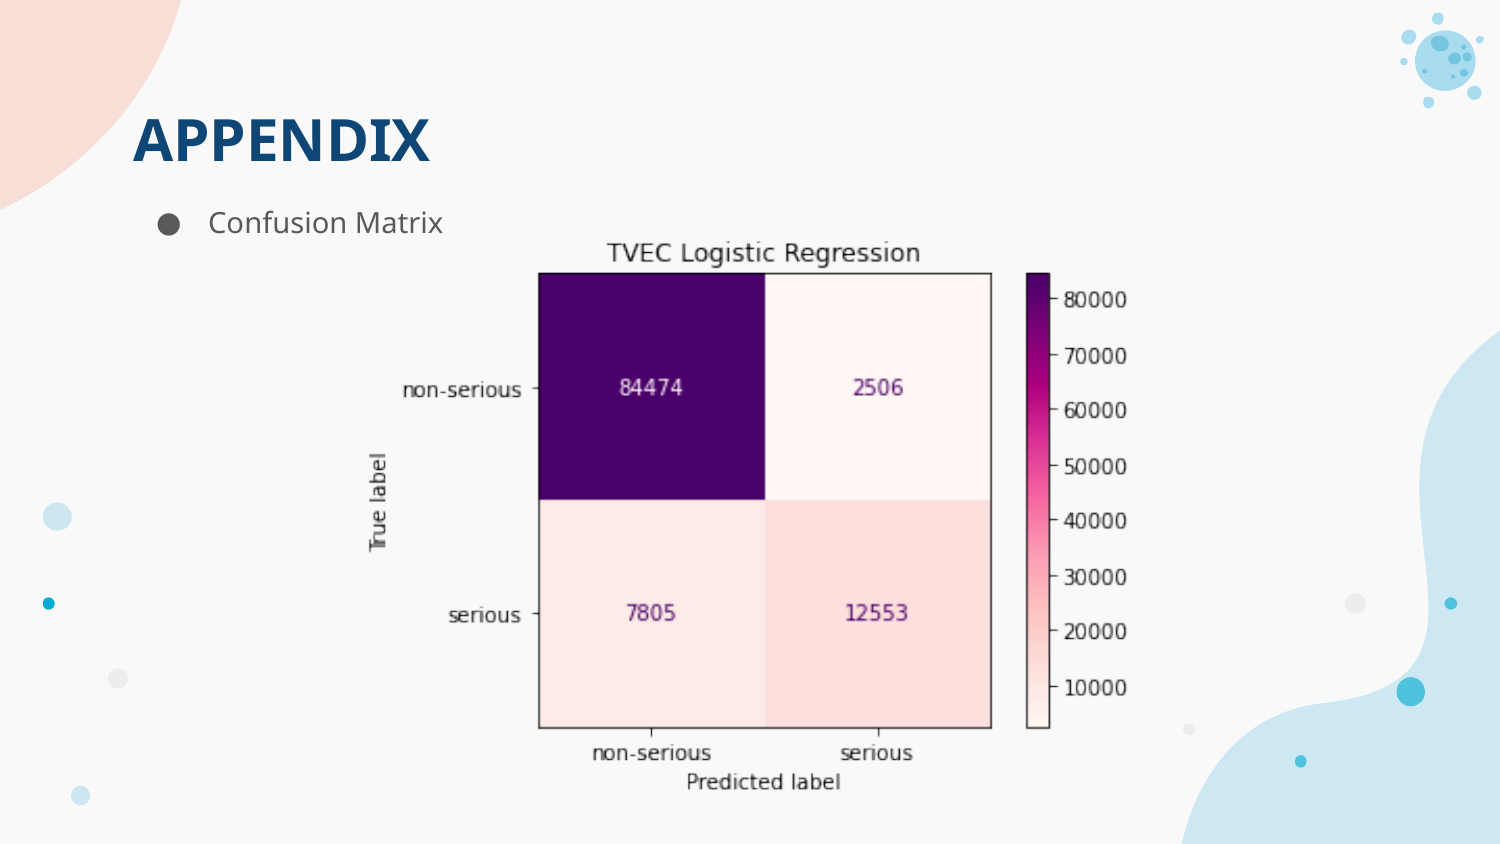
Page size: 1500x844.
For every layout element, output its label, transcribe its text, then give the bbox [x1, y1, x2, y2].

title APPENDIX [118, 88, 1382, 167]
picture [356, 227, 1143, 808]
list Confusion Matrix [118, 189, 1382, 756]
